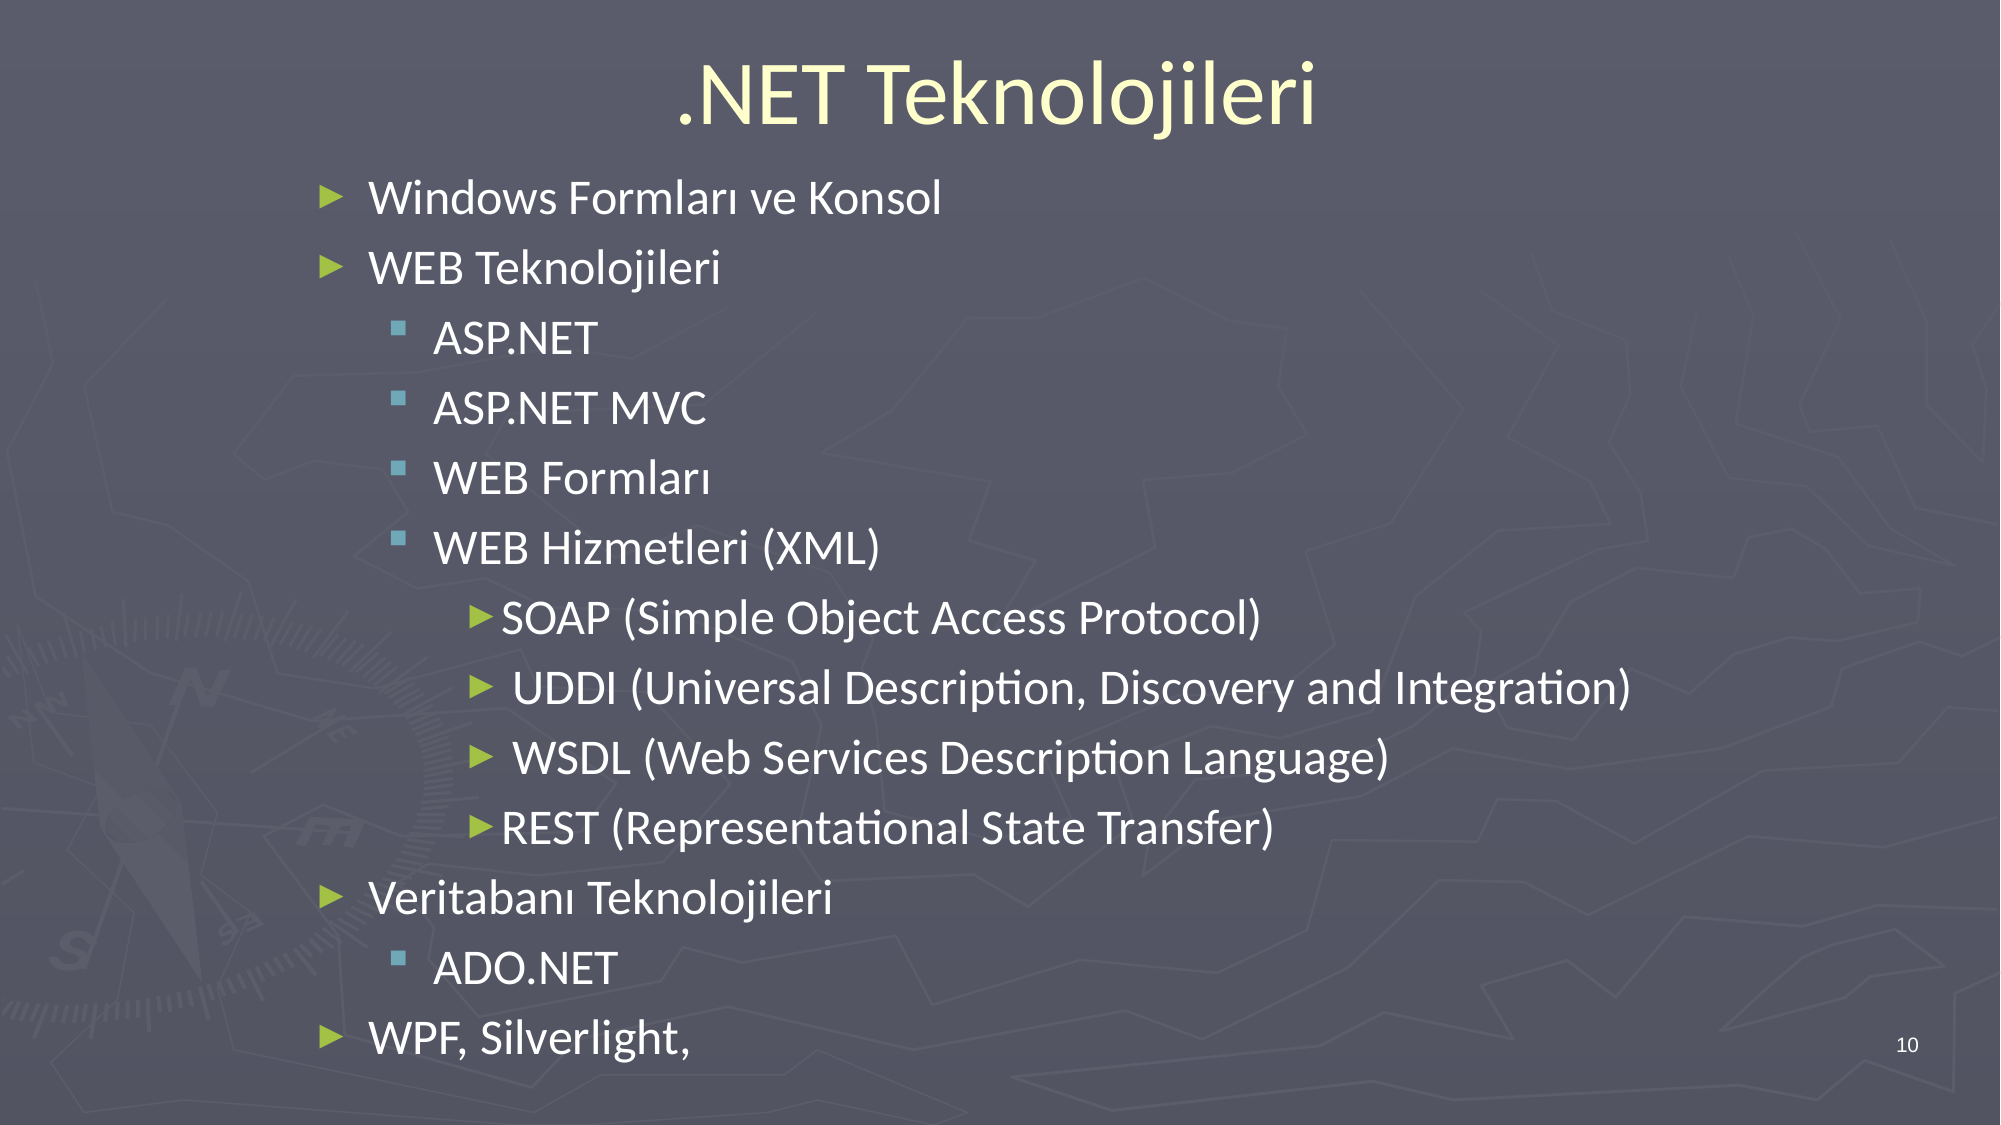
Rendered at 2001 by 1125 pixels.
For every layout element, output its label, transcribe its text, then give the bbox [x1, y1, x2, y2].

list Windows Formları ve Konsol WEB Teknolojileri ASP.NET ASP.NET MVC WEB Formları WEB Hizmetleri (XML) SOAP (Simple Object Access Protocol) UDDI (Universal Description, Discovery and Integration) WSDL (Web Services Description Language) REST (Representational State Transfer) Veritabanı Teknolojileri ADO.NET WPF, Silverlight, [296, 156, 1824, 1074]
slide_number 10 [1433, 1024, 1935, 1103]
title .NET Teknolojileri [296, 12, 1699, 156]
